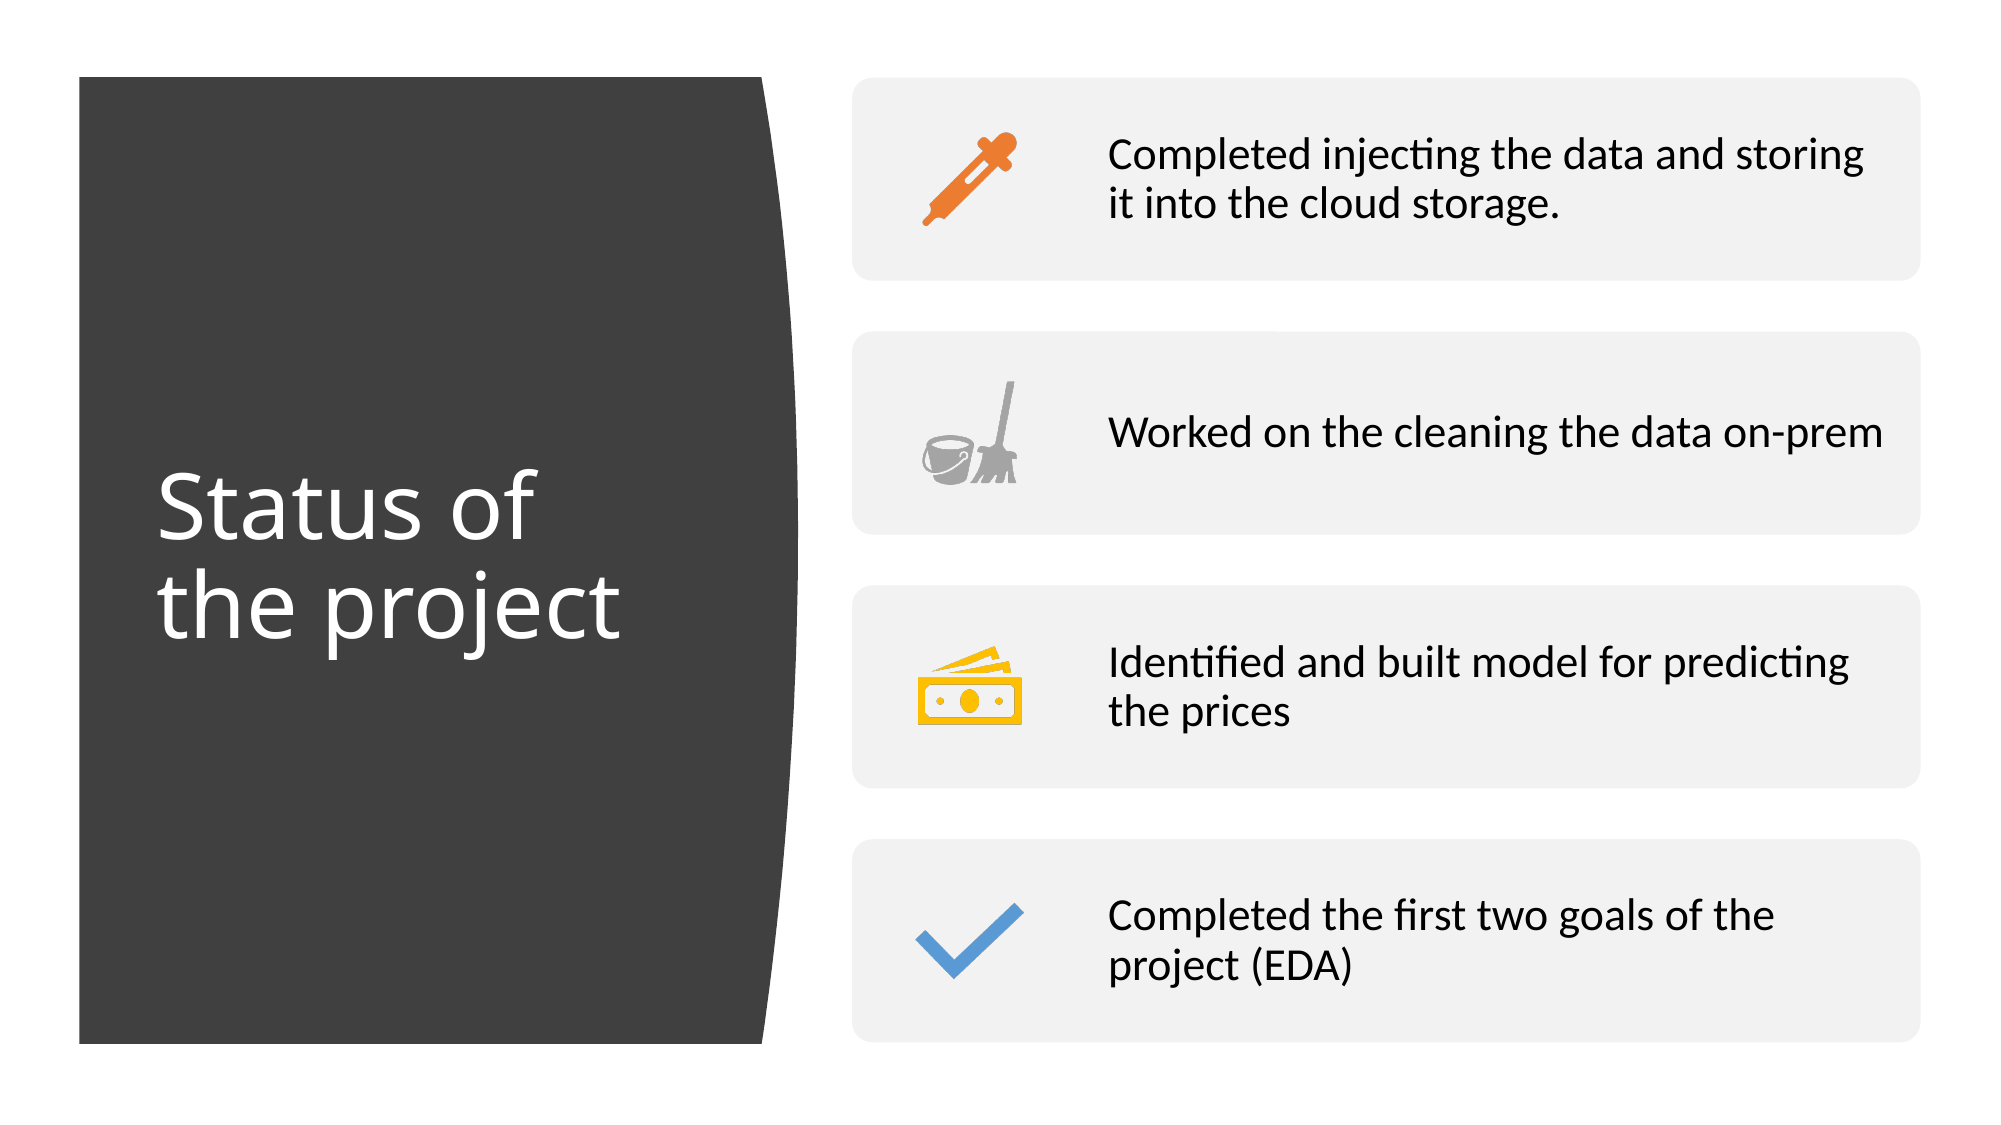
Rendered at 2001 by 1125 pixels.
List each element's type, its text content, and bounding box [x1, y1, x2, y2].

title Status of the project [141, 166, 702, 953]
text_box [78, 76, 800, 1045]
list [852, 77, 1921, 1043]
